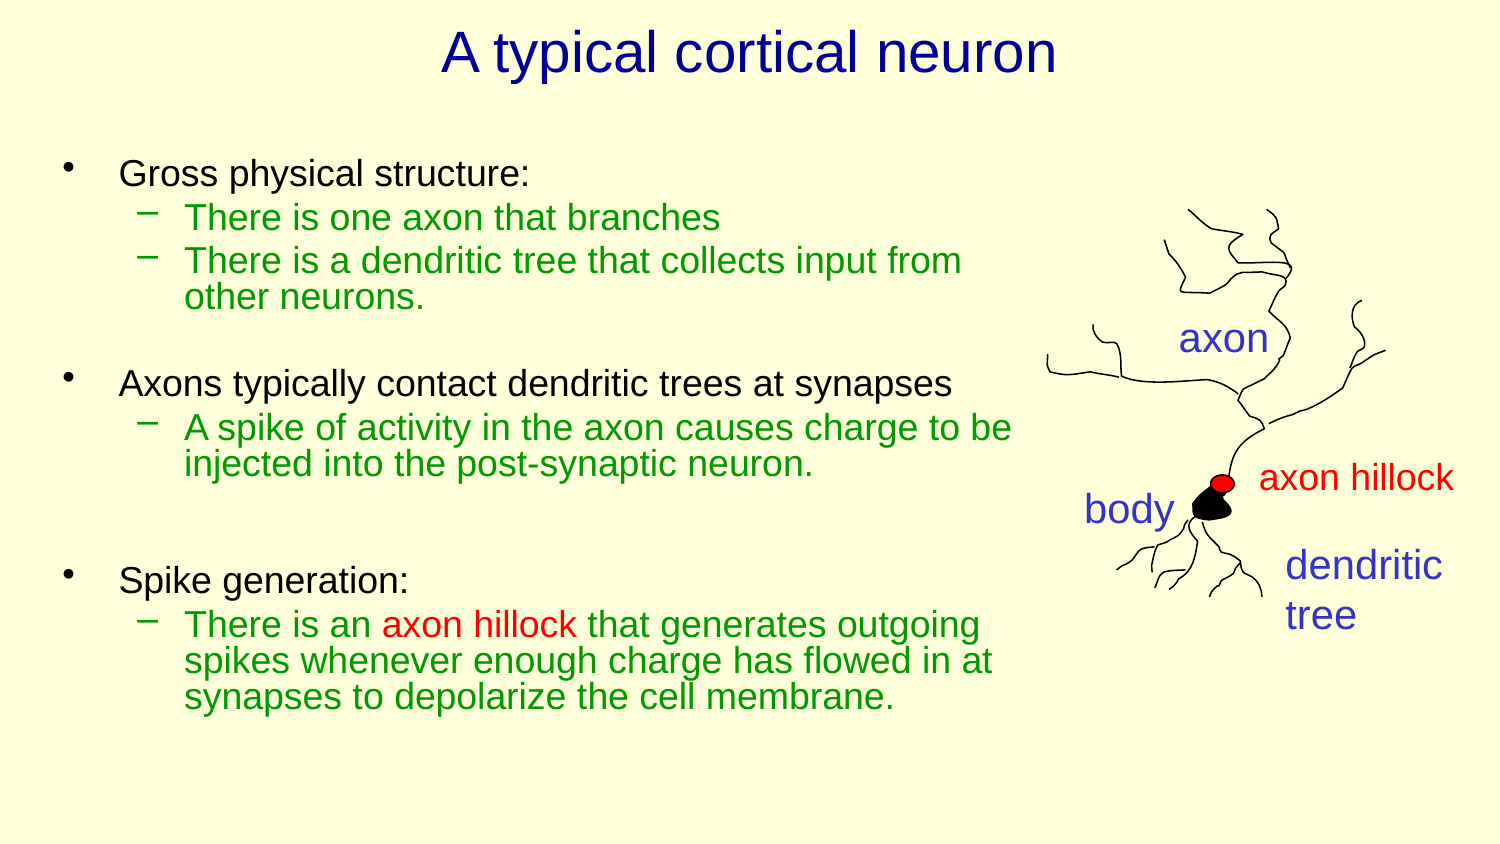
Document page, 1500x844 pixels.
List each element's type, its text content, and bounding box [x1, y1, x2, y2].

text_box [1093, 324, 1239, 394]
text_box [1192, 487, 1231, 520]
text_box dendritic tree [1270, 530, 1459, 646]
title A typical cortical neuron [75, 5, 1425, 93]
text_box [1210, 474, 1235, 493]
text_box [1116, 546, 1155, 570]
text_box axon hillock [1244, 445, 1470, 506]
text_box [1151, 540, 1175, 573]
text_box [1209, 562, 1241, 597]
text_box axon [1163, 303, 1285, 369]
text_box [1202, 521, 1241, 566]
text_box [1349, 300, 1365, 369]
text_box [1285, 326, 1291, 352]
text_box [1199, 369, 1275, 476]
text_box body [1069, 474, 1190, 540]
text_box [1047, 353, 1119, 378]
text_box [1168, 516, 1198, 590]
text_box [1154, 569, 1186, 588]
text_box [1268, 350, 1386, 424]
list Gross physical structure: There is one axon that branches There is a dendritic tree that collects input from other neurons. Axons typically contact dendritic trees at synapses A spike of activity in the axon causes charge to be injected into the post-synaptic neuron. Spike generation: There is an axon hillock that generates outgoing spikes whenever enough charge has flowed in at synapses to depolarize the cell membrane. [47, 150, 1058, 844]
text_box [1238, 564, 1262, 597]
text_box [1164, 239, 1287, 303]
text_box [1187, 209, 1292, 279]
text_box [1266, 209, 1291, 269]
